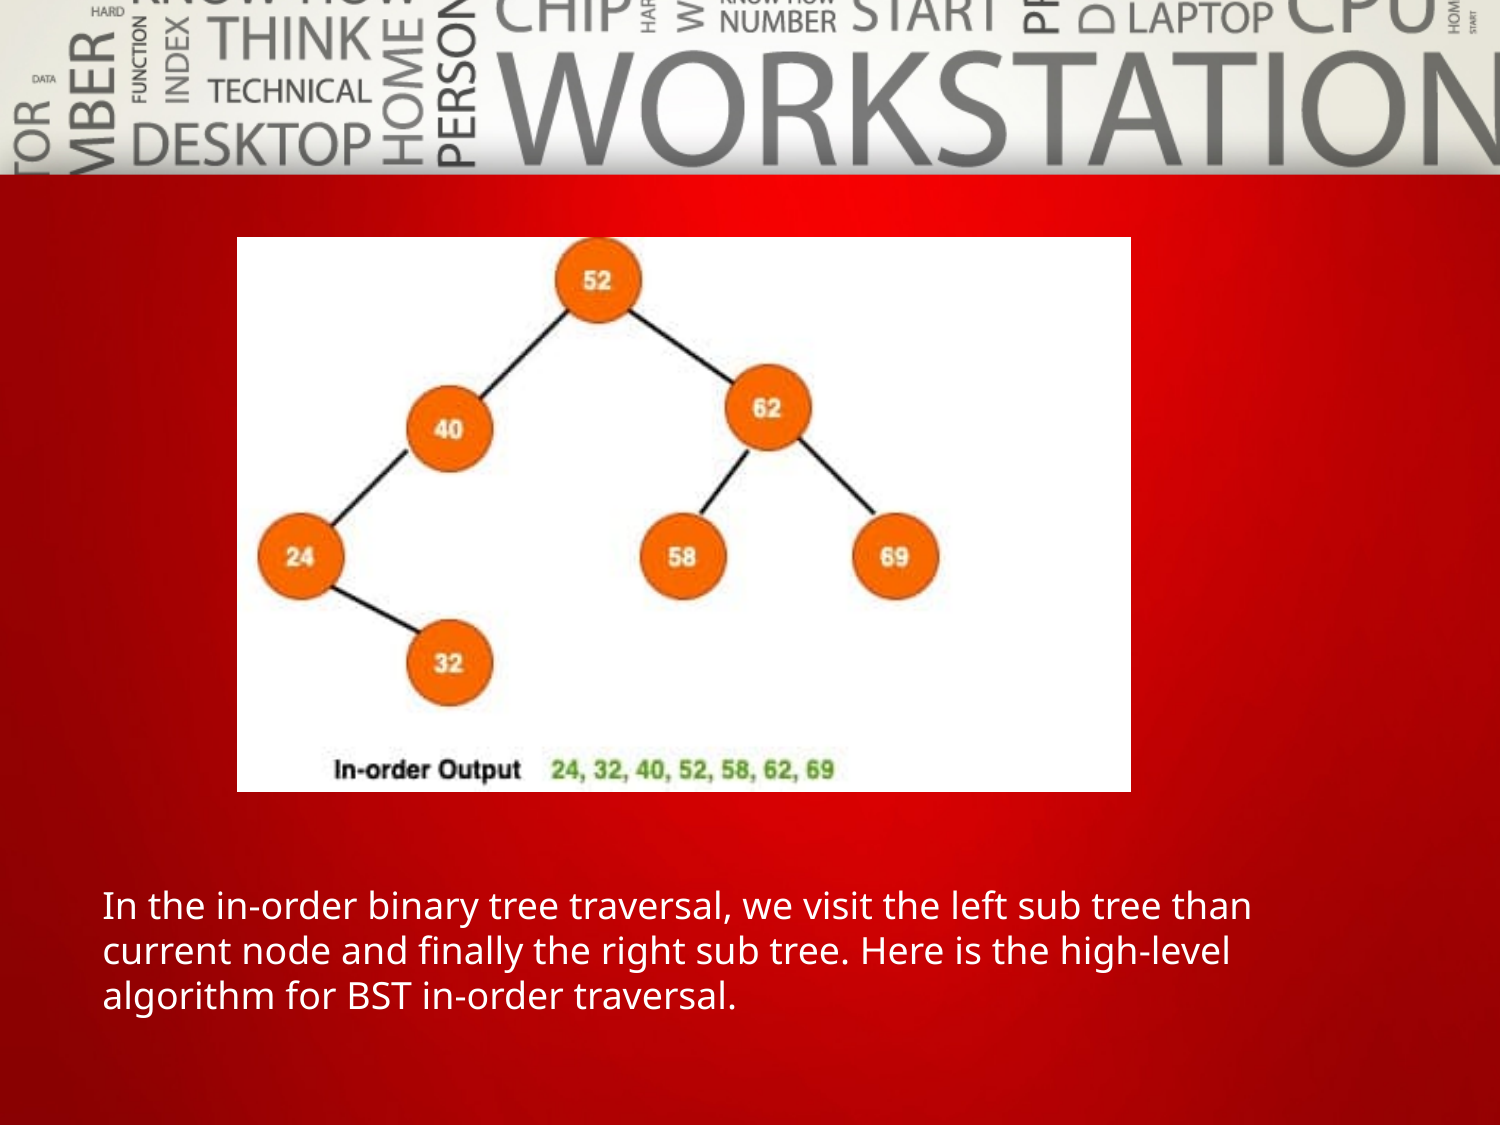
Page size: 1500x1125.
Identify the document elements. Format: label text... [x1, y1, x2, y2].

text_box In the in-order binary tree traversal, we visit the left sub tree than current node and finally the right sub tree. Here is the high-level algorithm for BST in-order traversal. [87, 874, 1313, 1025]
picture [0, 0, 1500, 1125]
